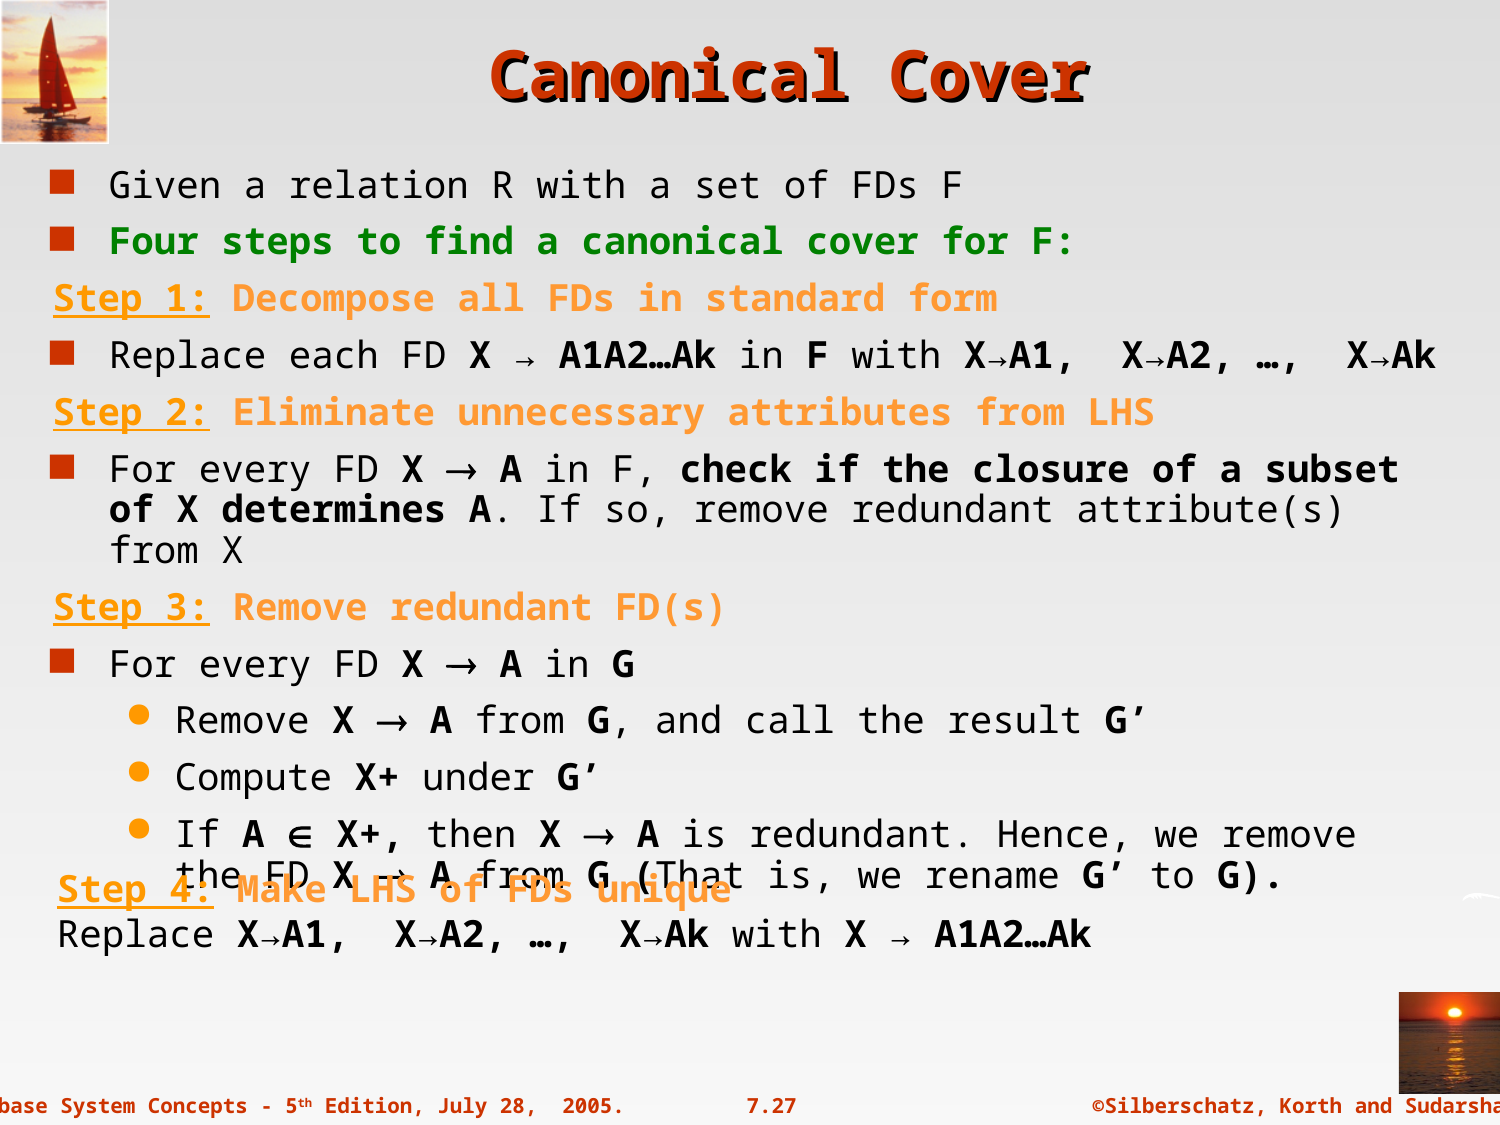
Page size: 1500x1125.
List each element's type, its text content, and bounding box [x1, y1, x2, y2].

title Canonical Cover [125, 19, 1451, 120]
picture [0, 0, 109, 144]
list Given a relation R with a set of FDs F Four steps to find a canonical cover for F: Step 1: Decompose all FDs in standard form Replace each FD X → A1A2…Ak in F with X→A1, X→A2, …, X→Ak Step 2: Eliminate unnecessary attributes from LHS For every FD X  A in F, check if the closure of a subset of X determines A. If so, remove redundant attribute(s) from X Step 3: Remove redundant FD(s) For every FD X  A in G Remove X  A from G, and call the result G’ Compute X+ under G’ If A  X+, then X  A is redundant. Hence, we remove the FD X  A from G (That is, we rename G’ to G). [37, 158, 1462, 918]
text_box Step 4: Make LHS of FDs unique Replace X→A1, X→A2, …, X→Ak with X → A1A2…Ak [42, 857, 1364, 1009]
picture [1398, 992, 1500, 1094]
